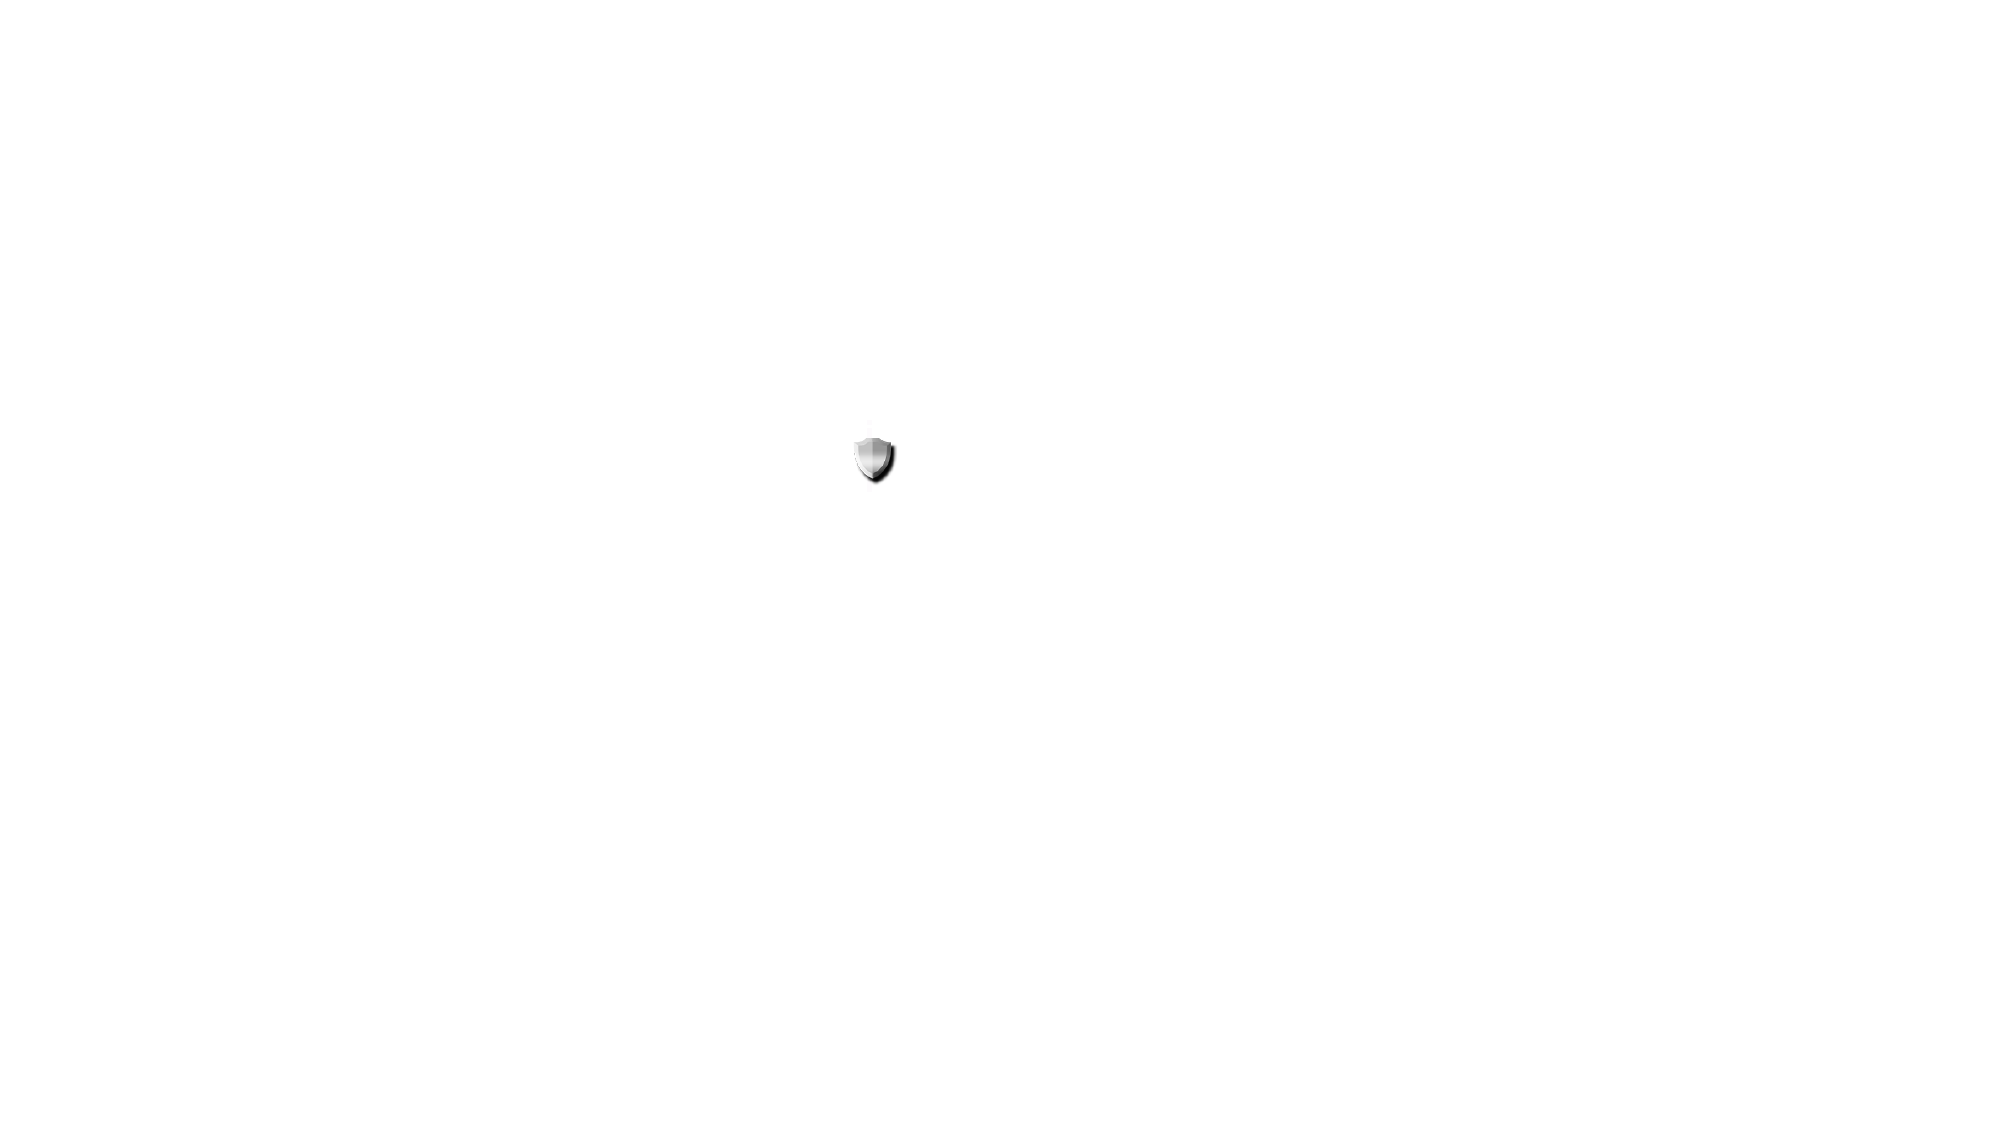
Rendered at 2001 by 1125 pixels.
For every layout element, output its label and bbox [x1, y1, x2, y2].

picture [836, 420, 909, 493]
